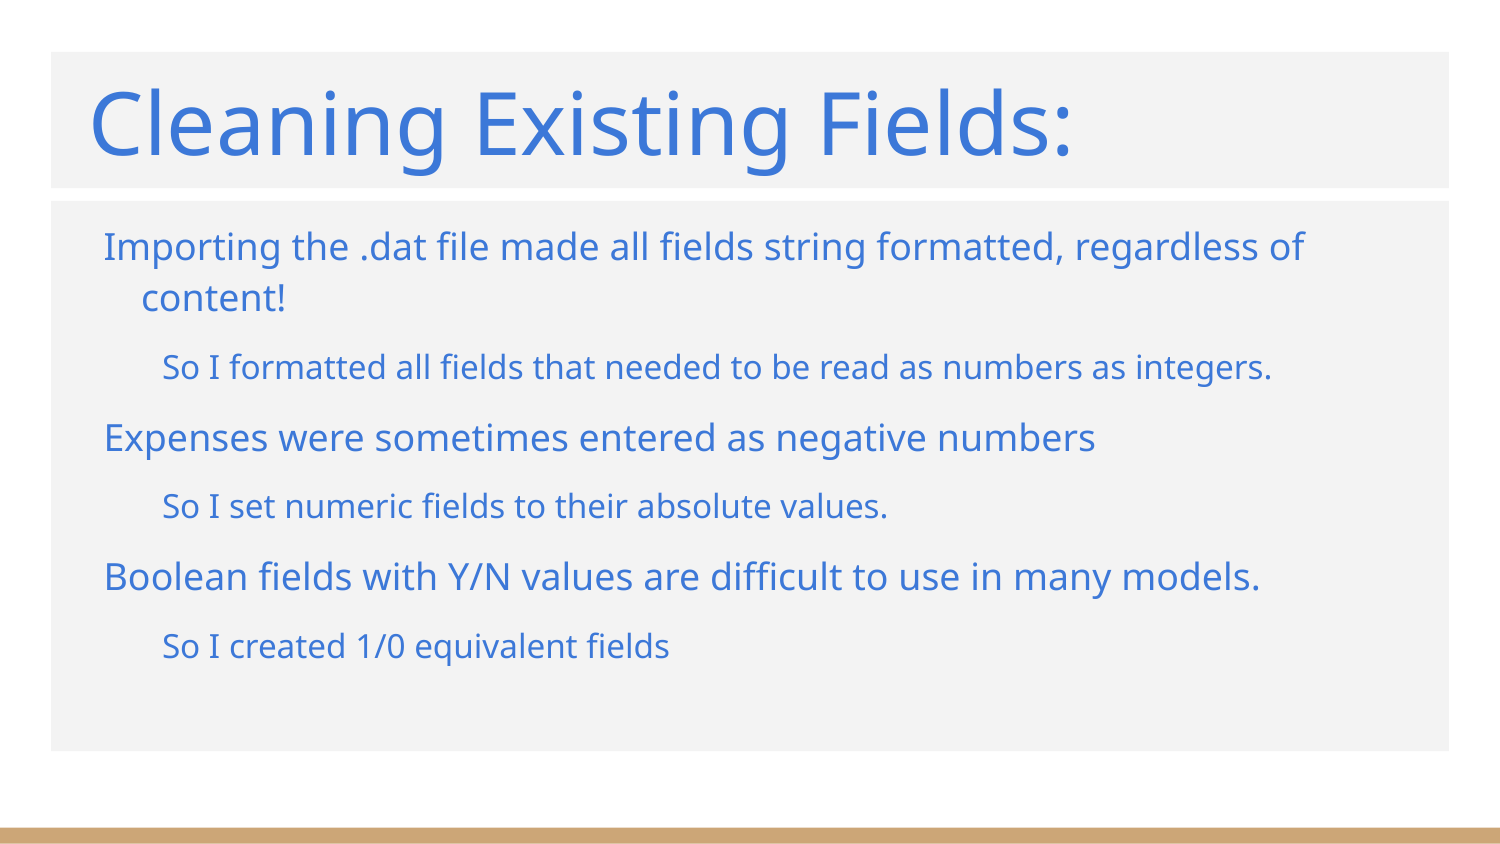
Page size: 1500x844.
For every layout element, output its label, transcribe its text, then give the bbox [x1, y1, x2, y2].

title Cleaning Existing Fields: [51, 51, 1449, 189]
list Importing the .dat file made all fields string formatted, regardless of content! So I formatted all fields that needed to be read as numbers as integers. Expenses were sometimes entered as negative numbers So I set numeric fields to their absolute values. Boolean fields with Y/N values are difficult to use in many models. So I created 1/0 equivalent fields [51, 200, 1449, 752]
